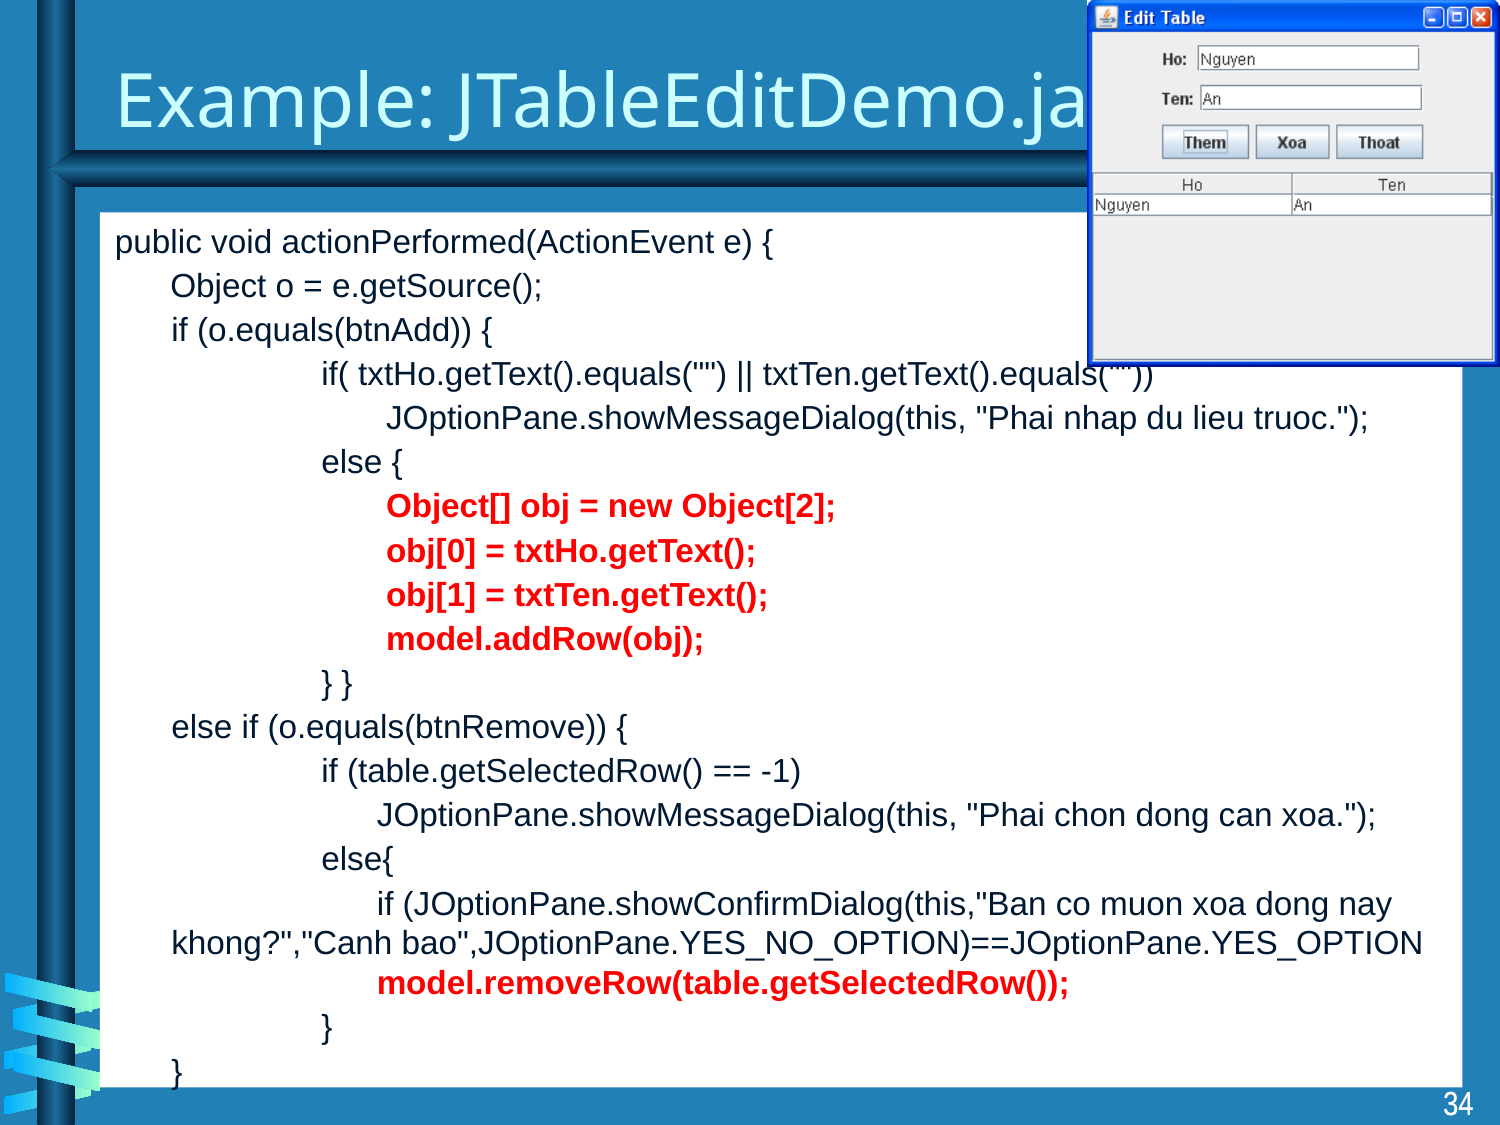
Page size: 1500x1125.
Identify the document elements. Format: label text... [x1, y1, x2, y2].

title Example: JTableEditDemo.java [99, 37, 1082, 151]
text_box 34 [1400, 1074, 1489, 1125]
picture [1087, 0, 1500, 367]
list public void actionPerformed(ActionEvent e) { Object o = e.getSource(); if (o.equals(btnAdd)) { if( txtHo.getText().equals("") || txtTen.getText().equals("")) JOptionPane.showMessageDialog(this, "Phai nhap du lieu truoc."); else { Object[] obj = new Object[2]; obj[0] = txtHo.getText(); obj[1] = txtTen.getText(); model.addRow(obj); } } else if (o.equals(btnRemove)) { if (table.getSelectedRow() == -1) JOptionPane.showMessageDialog(this, "Phai chon dong can xoa."); else{ if (JOptionPane.showConfirmDialog(this,"Ban co muon xoa dong nay khong?","Canh bao",JOptionPane.YES_NO_OPTION)==JOptionPane.YES_OPTION model.removeRow(table.getSelectedRow()); } } [99, 212, 1463, 1088]
